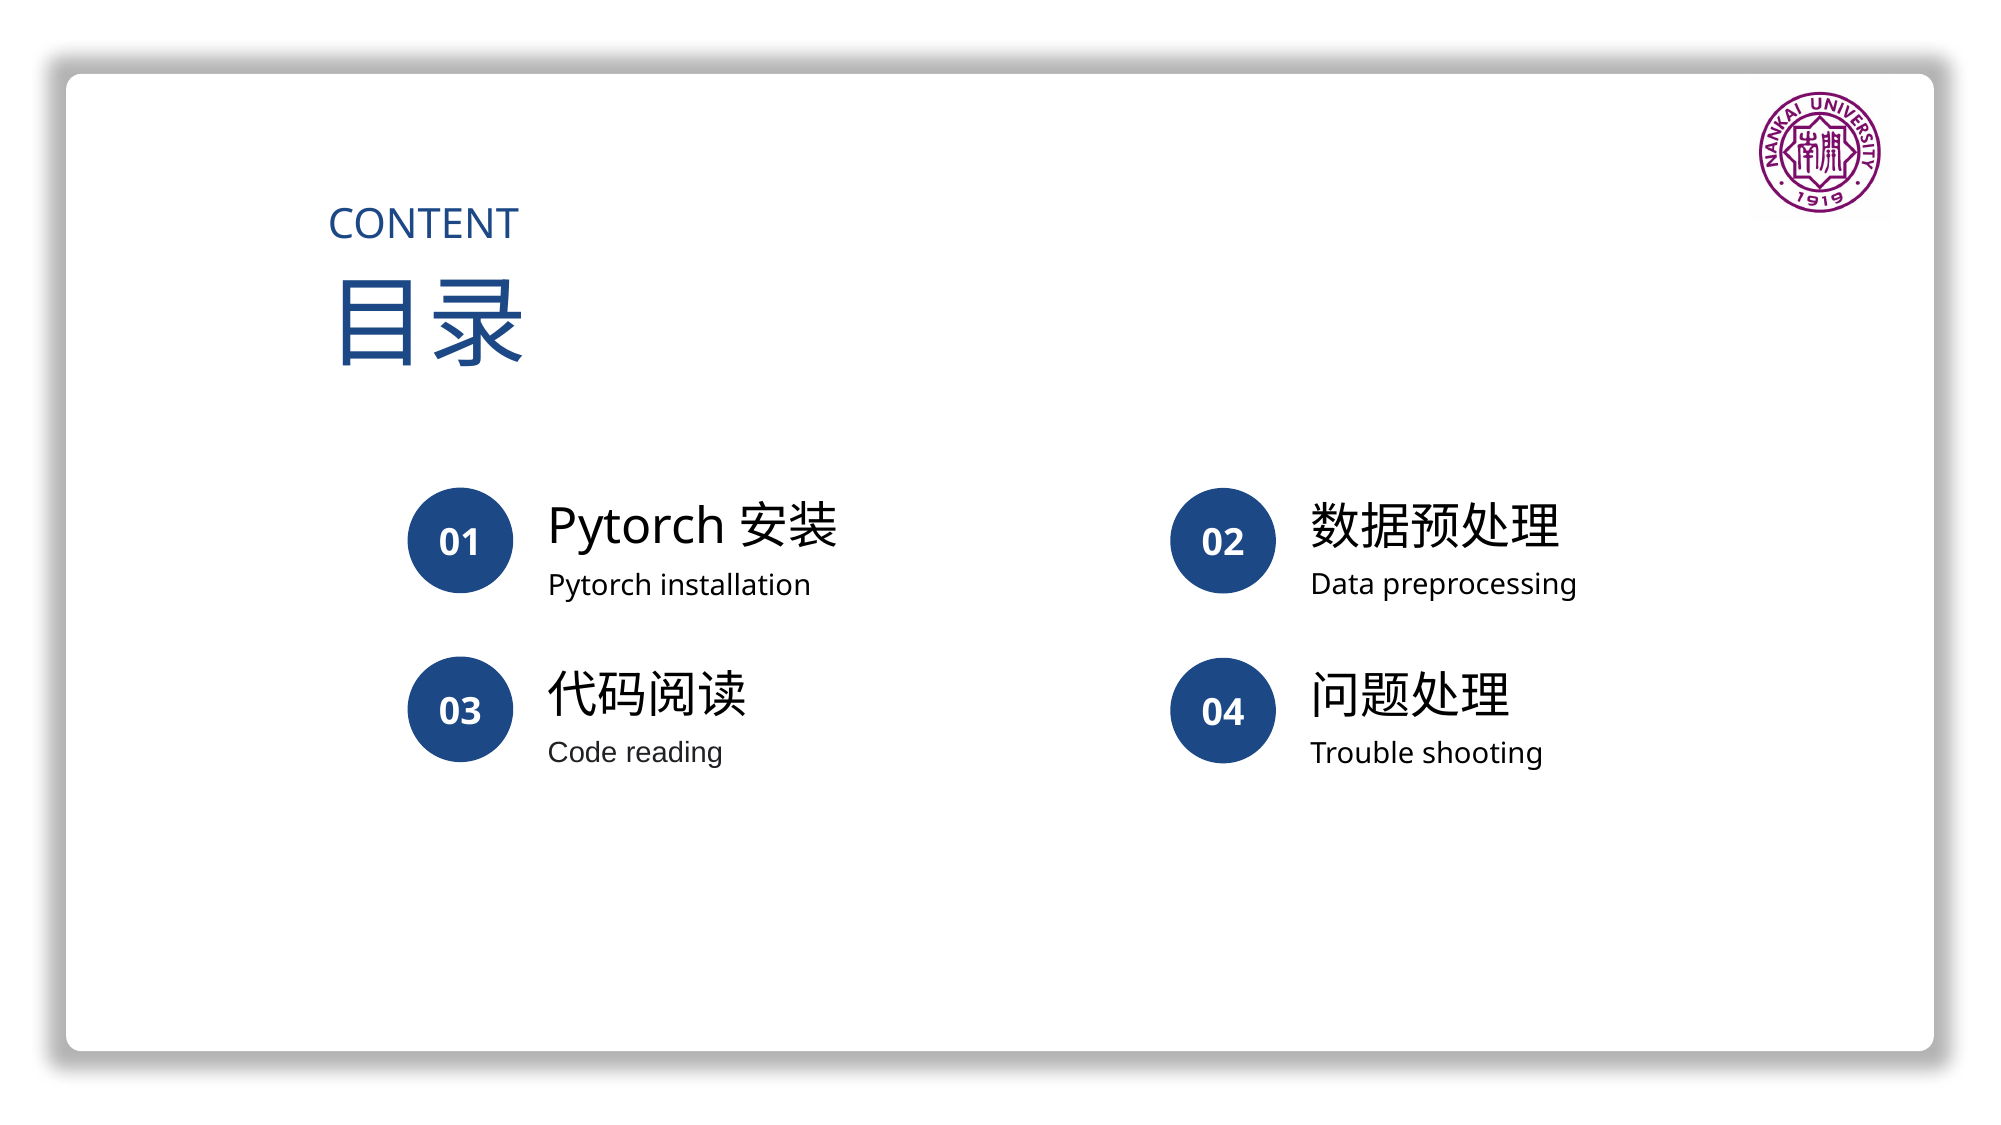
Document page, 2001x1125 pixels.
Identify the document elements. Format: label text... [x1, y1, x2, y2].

text_box Trouble shooting [1295, 727, 1849, 778]
text_box Pytorch installation [533, 558, 973, 609]
text_box CONTENT [313, 189, 695, 254]
text_box 04 [1169, 656, 1277, 765]
text_box 代码阅读 [533, 655, 1141, 731]
text_box 03 [406, 655, 515, 764]
text_box Data preprocessing [1295, 557, 1736, 608]
text_box Code reading [533, 726, 1086, 776]
text_box Pytorch安装 [533, 486, 1141, 562]
picture [1750, 77, 1891, 222]
text_box 问题处理 [1295, 656, 1903, 732]
text_box 01 [406, 486, 515, 595]
text_box 目录 [313, 254, 695, 387]
text_box 数据预处理 [1295, 486, 1903, 562]
text_box [65, 72, 1935, 1053]
text_box 02 [1169, 486, 1277, 595]
